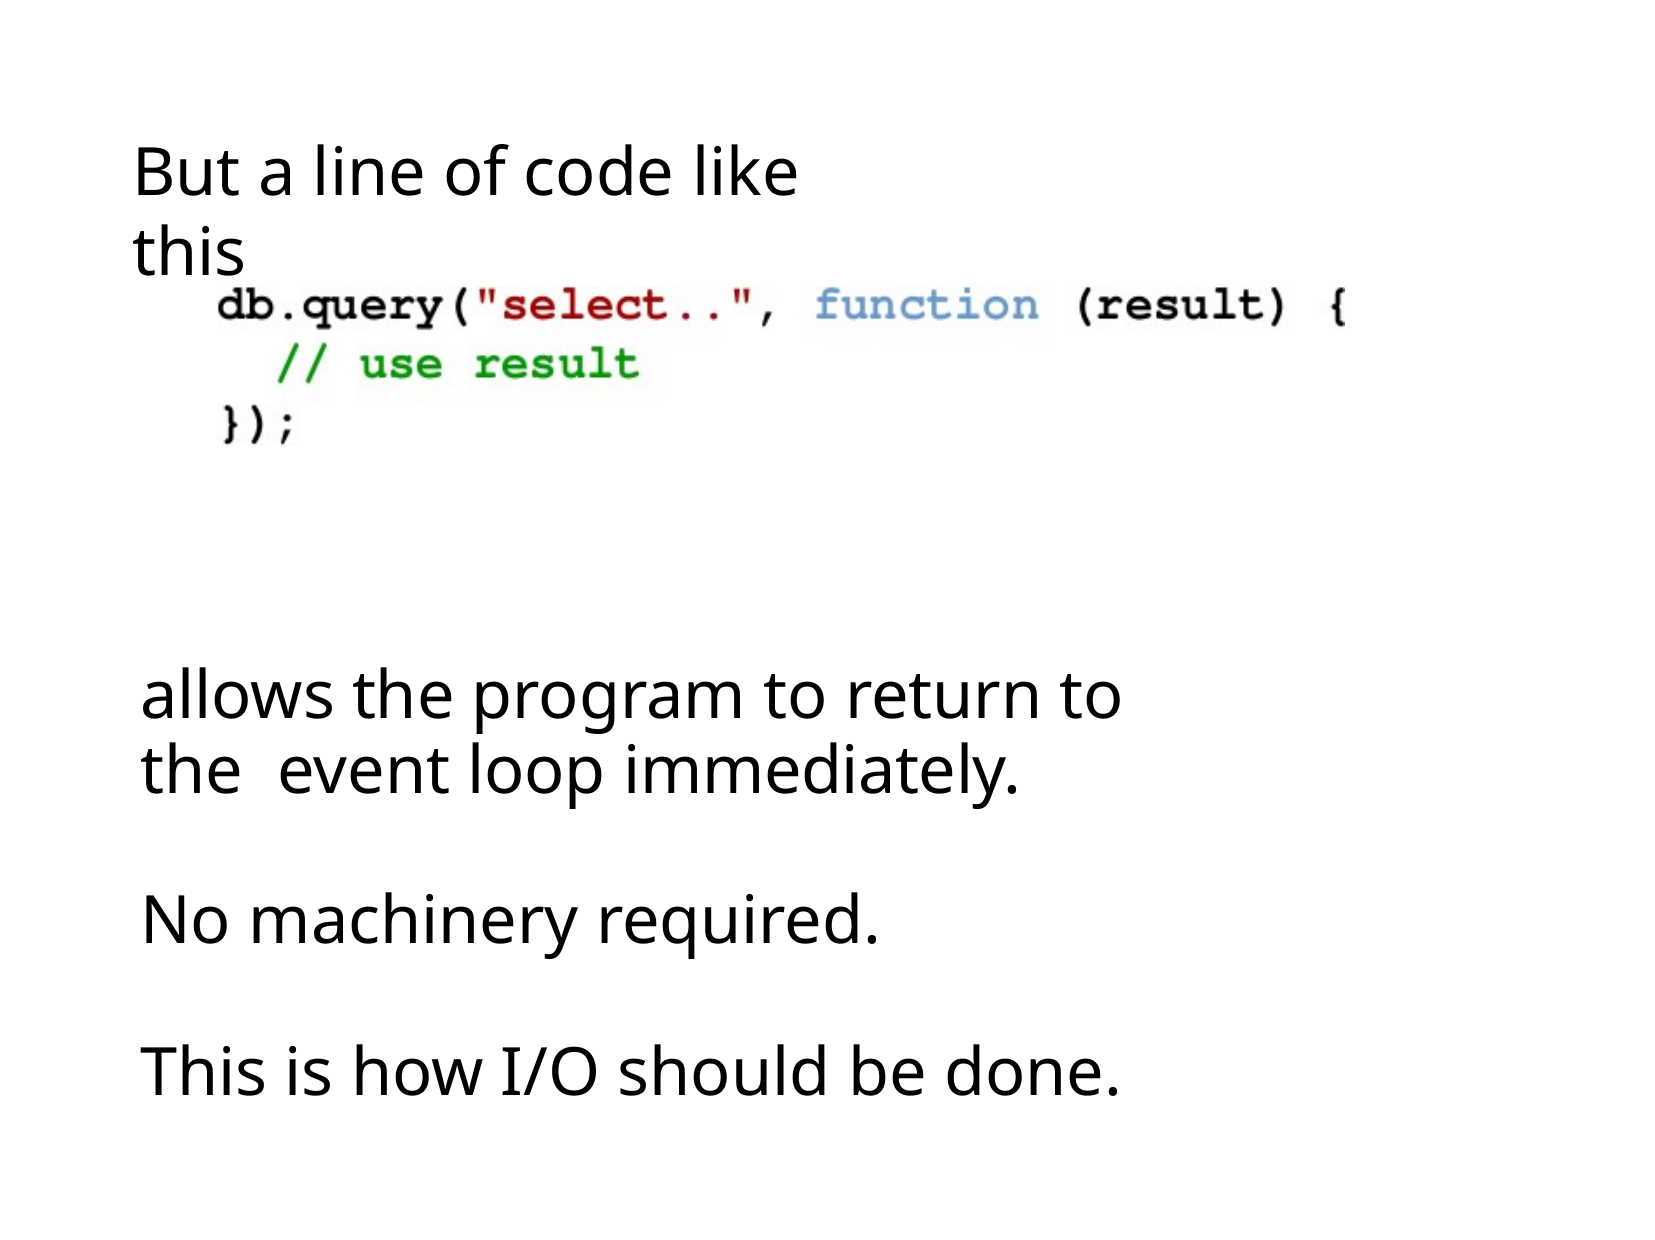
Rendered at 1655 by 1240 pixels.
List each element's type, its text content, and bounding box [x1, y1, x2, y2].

title But a line of code like this [130, 127, 891, 337]
text_box allows the program to return to the event loop immediately. No machinery required. This is how I/O should be done. [138, 648, 1158, 1110]
picture [216, 286, 1345, 446]
